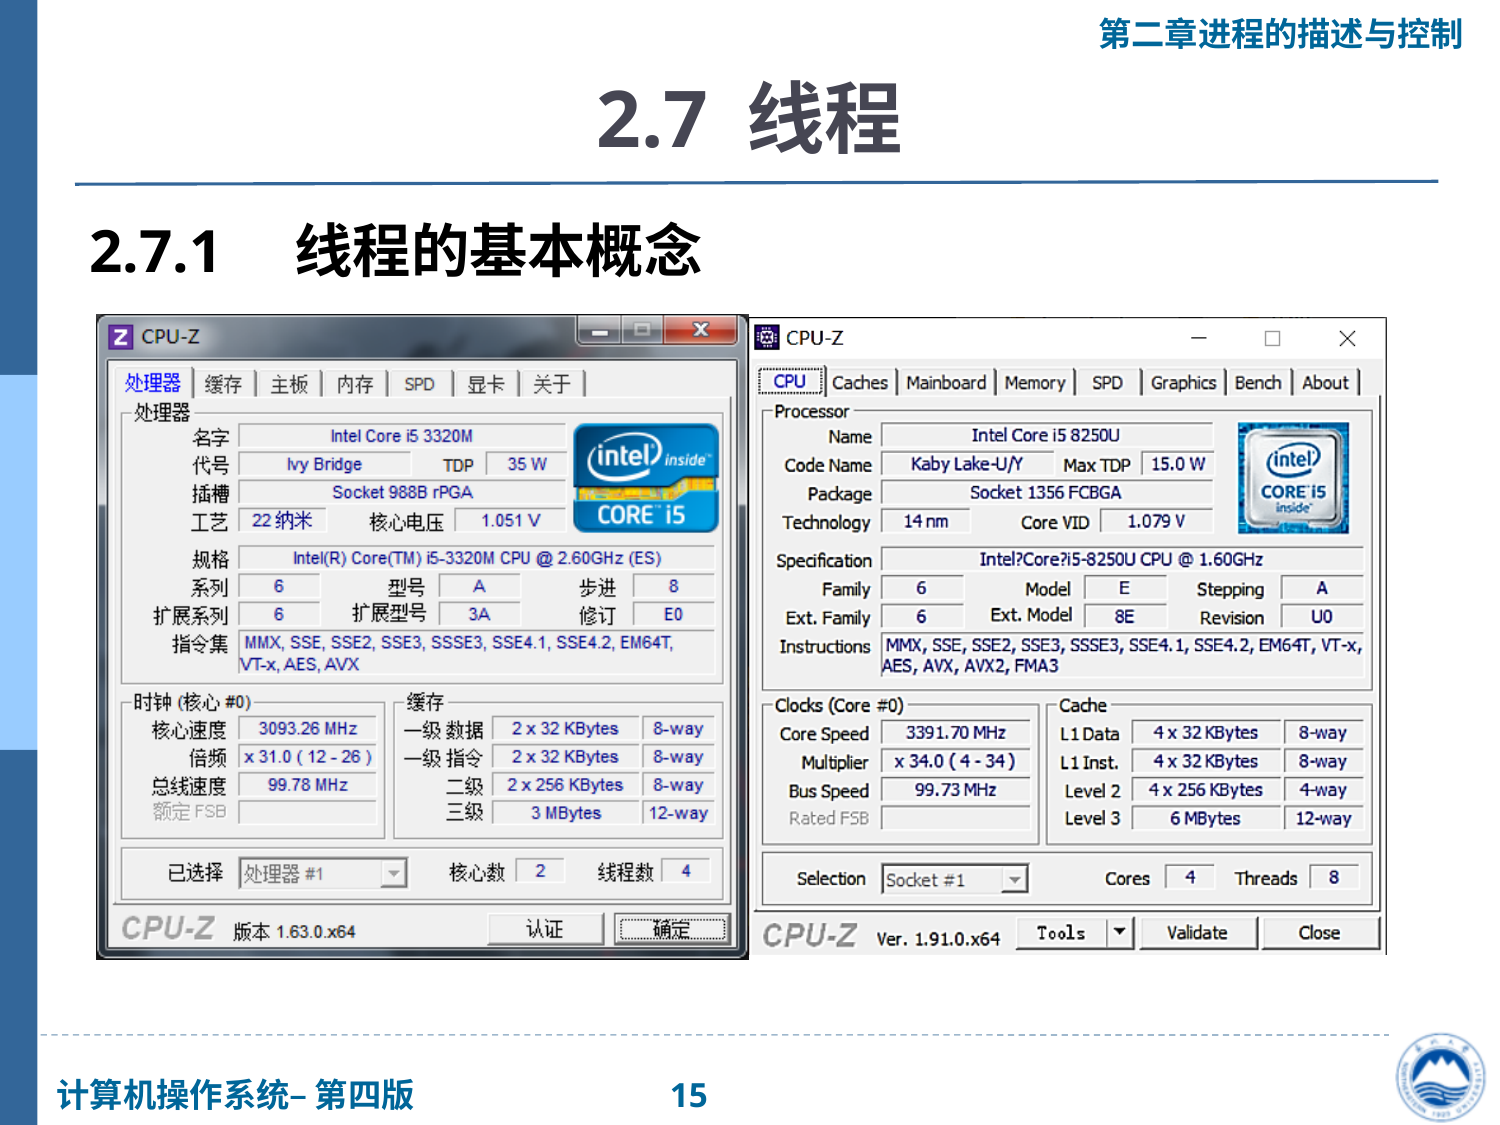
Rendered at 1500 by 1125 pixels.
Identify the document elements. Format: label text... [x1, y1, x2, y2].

picture [1389, 1029, 1488, 1123]
title 2.7 线程 [75, 61, 1425, 171]
picture [96, 314, 1387, 960]
list 2.7.1 线程的基本概念 [75, 200, 1447, 1010]
